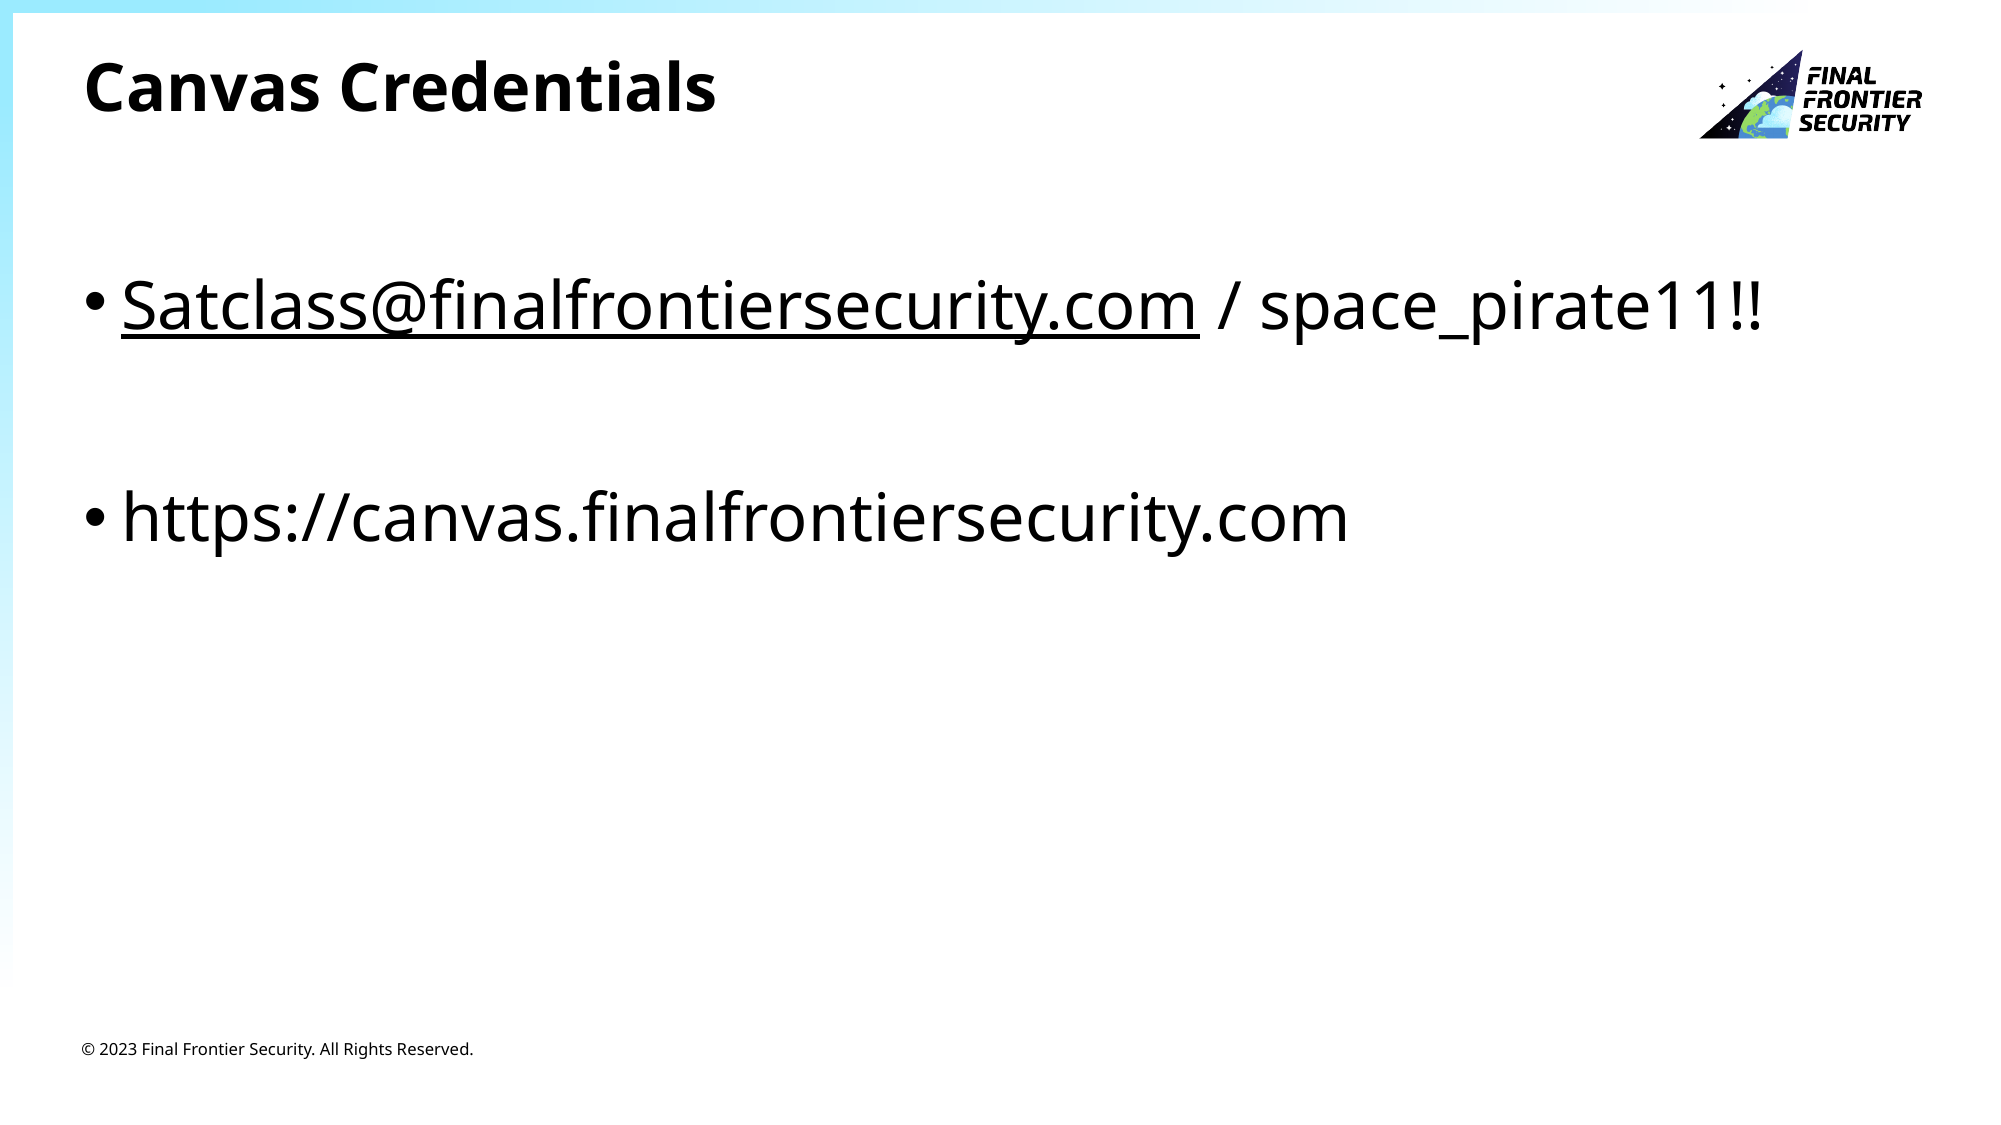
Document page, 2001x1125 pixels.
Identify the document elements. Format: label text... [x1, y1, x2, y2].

title Canvas Credentials [83, 54, 1602, 220]
picture [1690, 40, 1931, 148]
list Satclass@finalfrontiersecurity.com / space_pirate11!! https://canvas.finalfrontiersecurity.com [83, 263, 1917, 1021]
